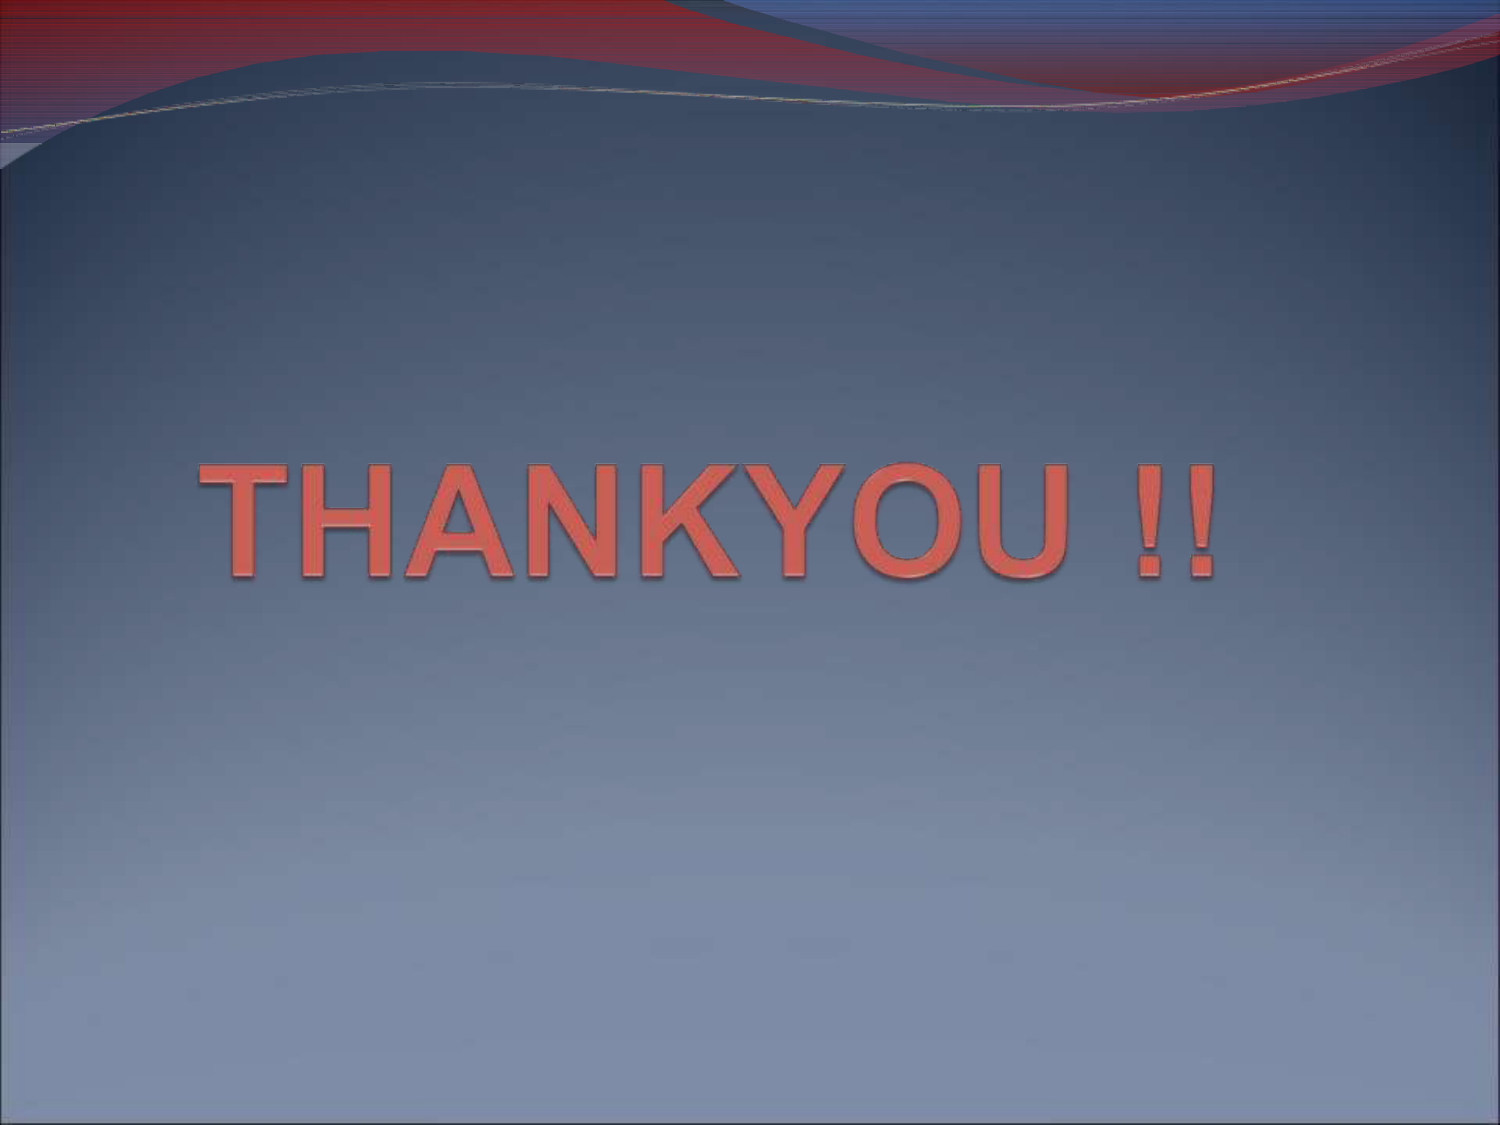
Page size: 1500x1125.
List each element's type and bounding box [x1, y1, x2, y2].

text_box [0, 0, 1500, 1125]
